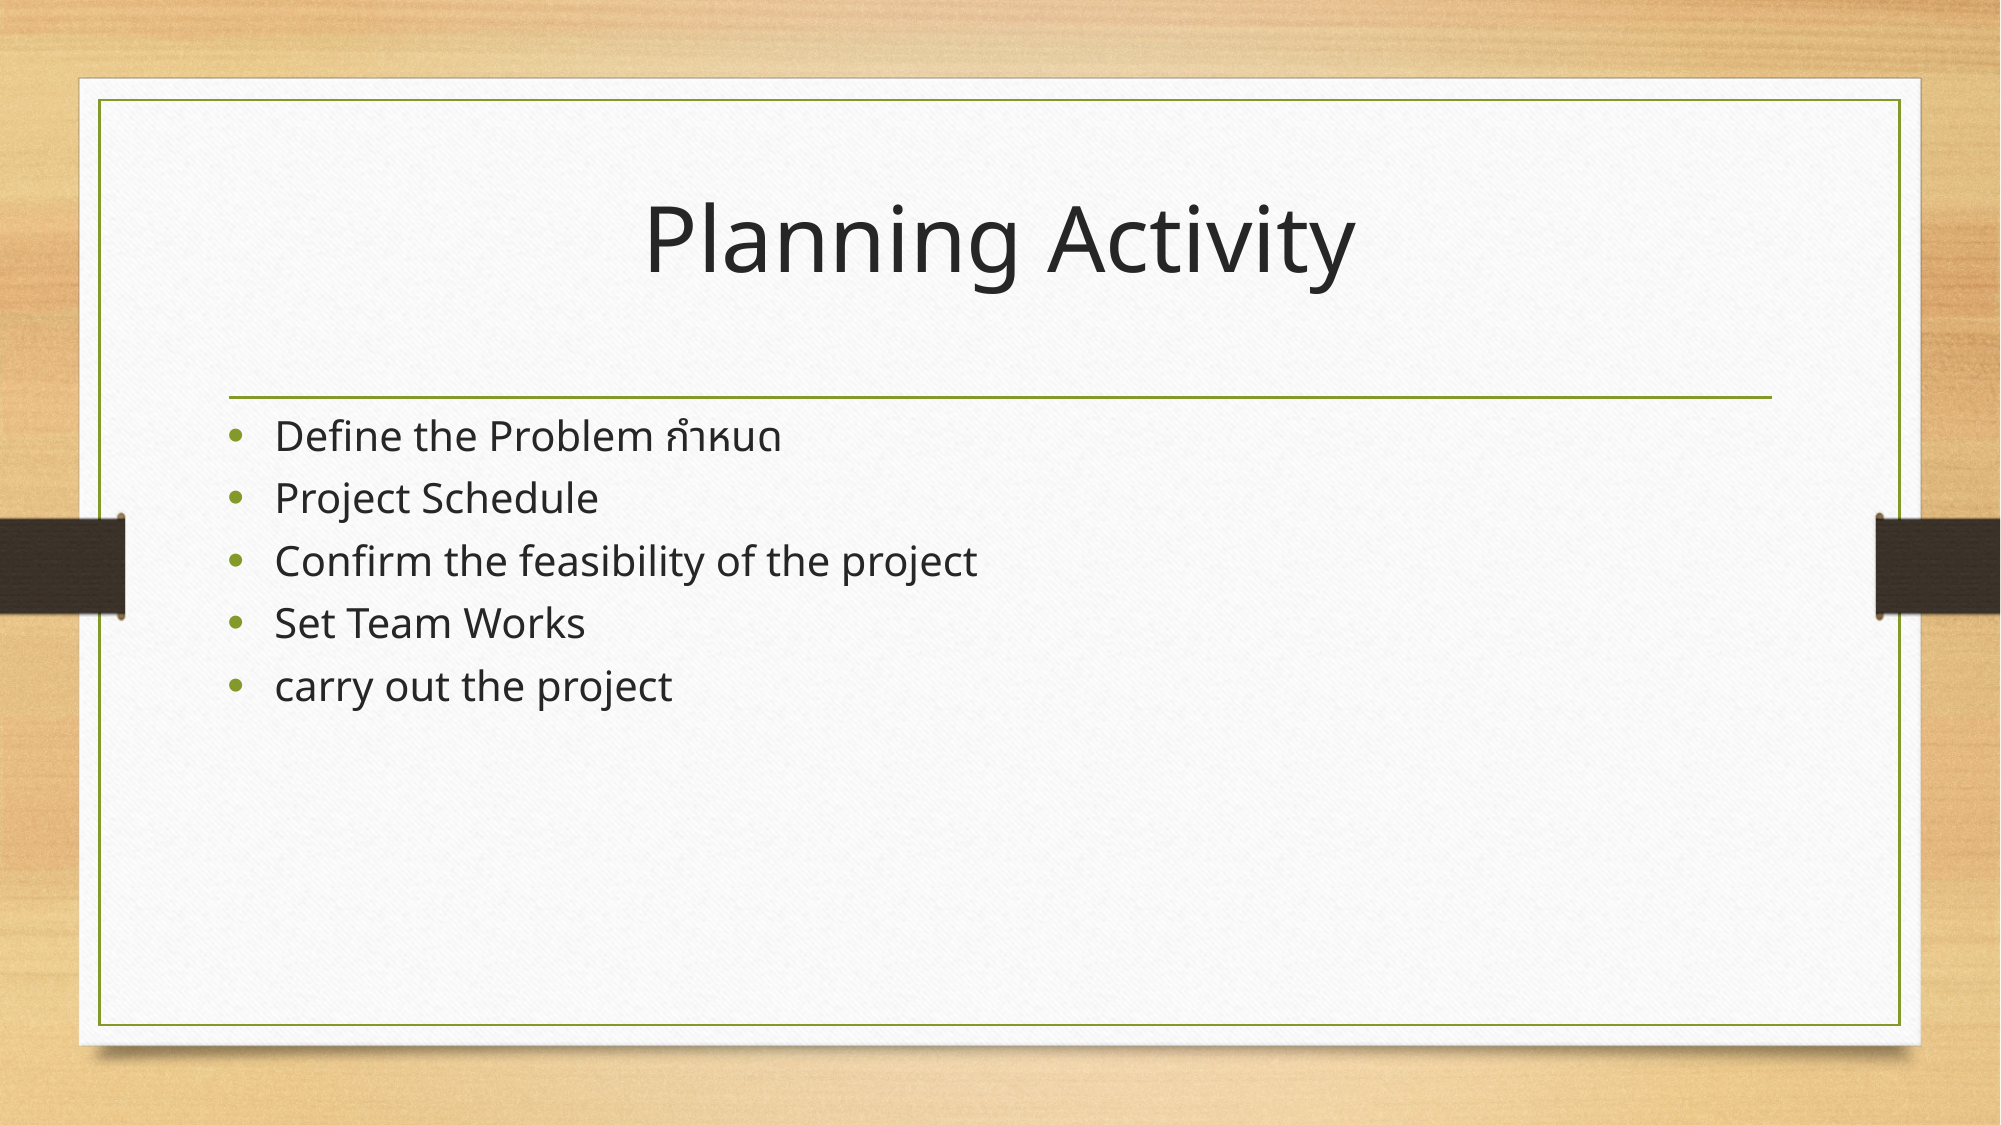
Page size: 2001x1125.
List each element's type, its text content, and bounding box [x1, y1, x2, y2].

title Planning Activity [212, 128, 1788, 343]
list Define the Problem กำหนด Project Schedule Confirm the feasibility of the project Set Team Works carry out the project [212, 401, 1788, 947]
picture [0, 0, 2001, 1125]
